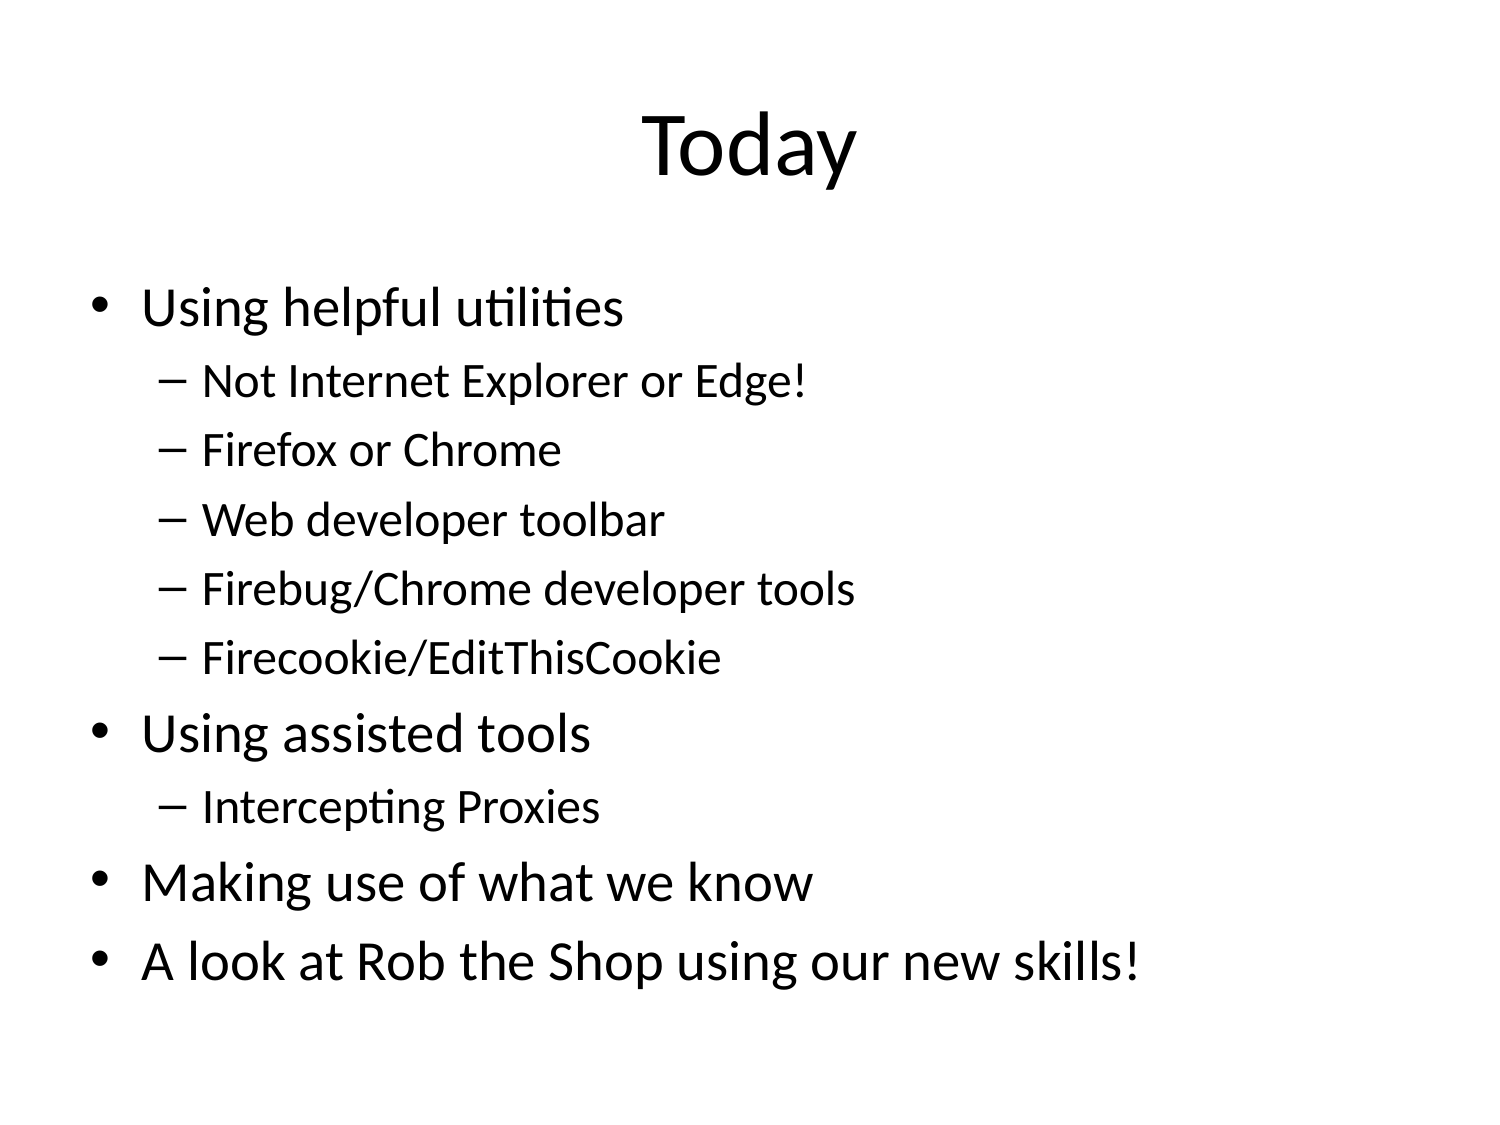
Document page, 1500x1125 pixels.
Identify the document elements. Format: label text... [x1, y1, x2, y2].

list Using helpful utilities Not Internet Explorer or Edge! Firefox or Chrome Web developer toolbar Firebug/Chrome developer tools Firecookie/EditThisCookie Using assisted tools Intercepting Proxies Making use of what we know A look at Rob the Shop using our new skills! [75, 262, 1425, 1005]
title Today [75, 45, 1425, 233]
